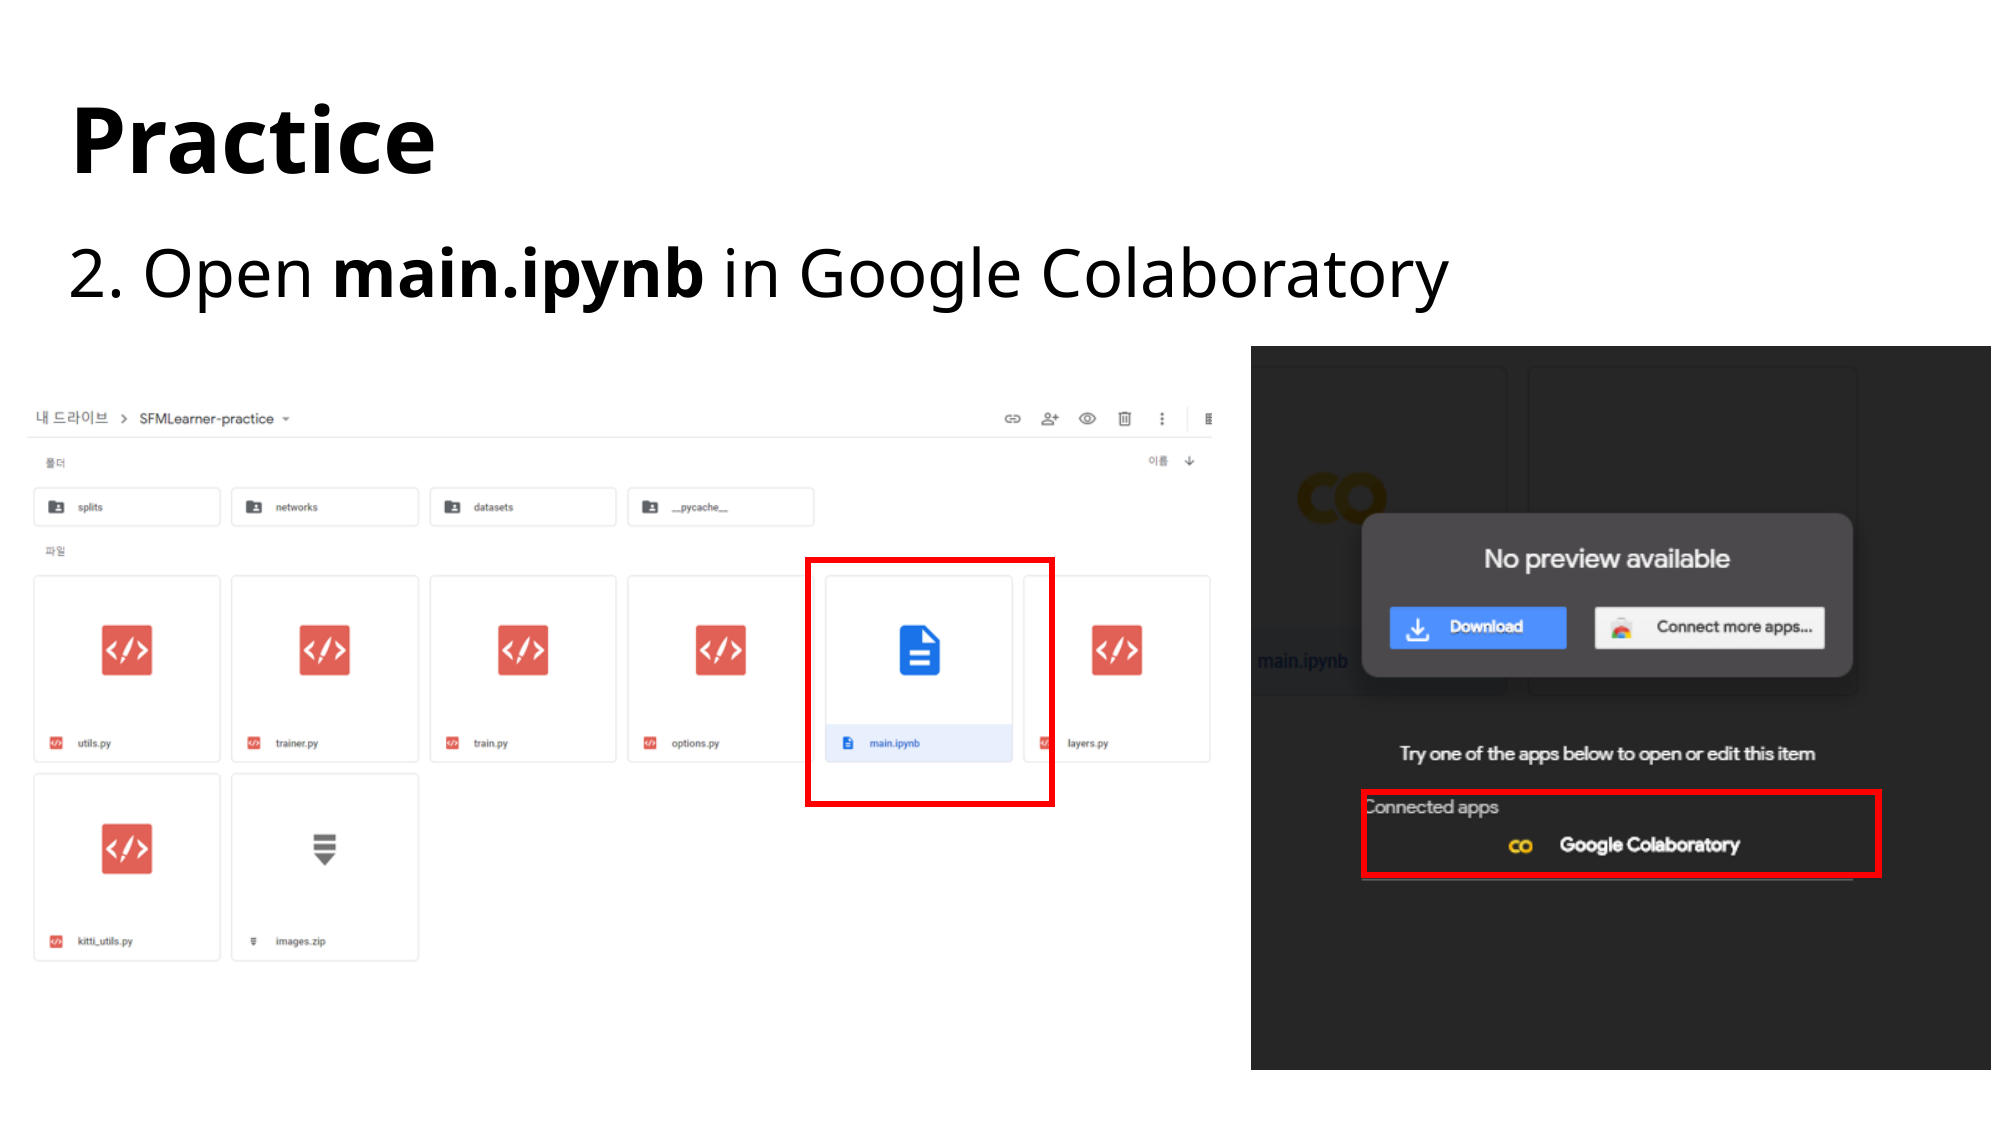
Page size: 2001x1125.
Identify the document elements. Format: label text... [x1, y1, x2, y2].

picture [1251, 346, 1991, 1070]
title Practice [54, 34, 1780, 253]
text_box 2. Open main.ipynb in Google Colaboratory [54, 223, 1504, 319]
picture [21, 402, 1212, 1014]
